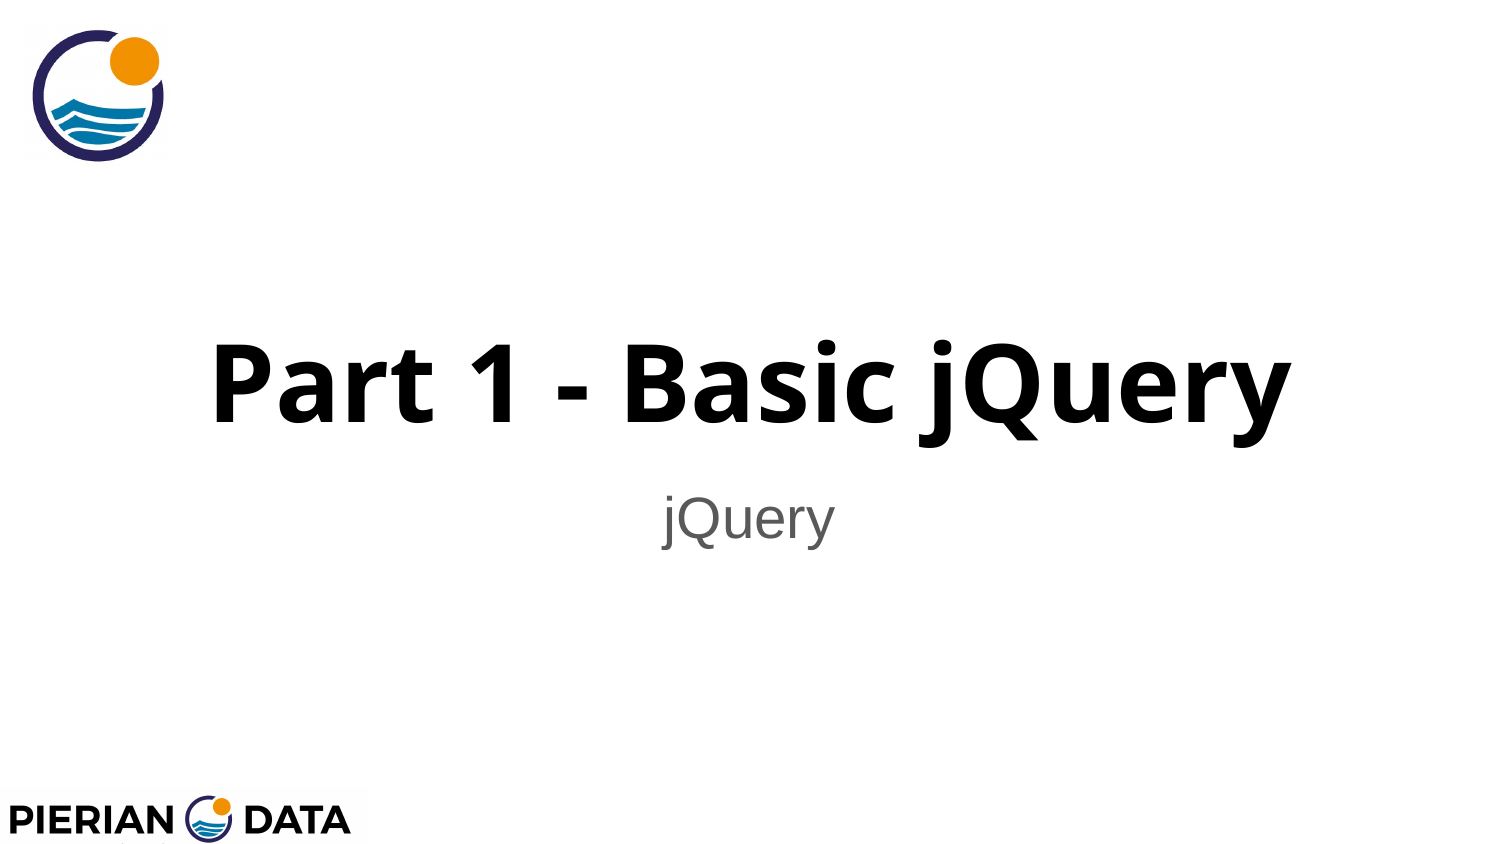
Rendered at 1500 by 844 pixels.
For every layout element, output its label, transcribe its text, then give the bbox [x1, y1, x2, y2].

picture [24, 24, 172, 167]
title Part 1 - Basic jQuery [51, 122, 1449, 459]
subtitle jQuery [51, 464, 1449, 595]
picture [0, 787, 368, 844]
